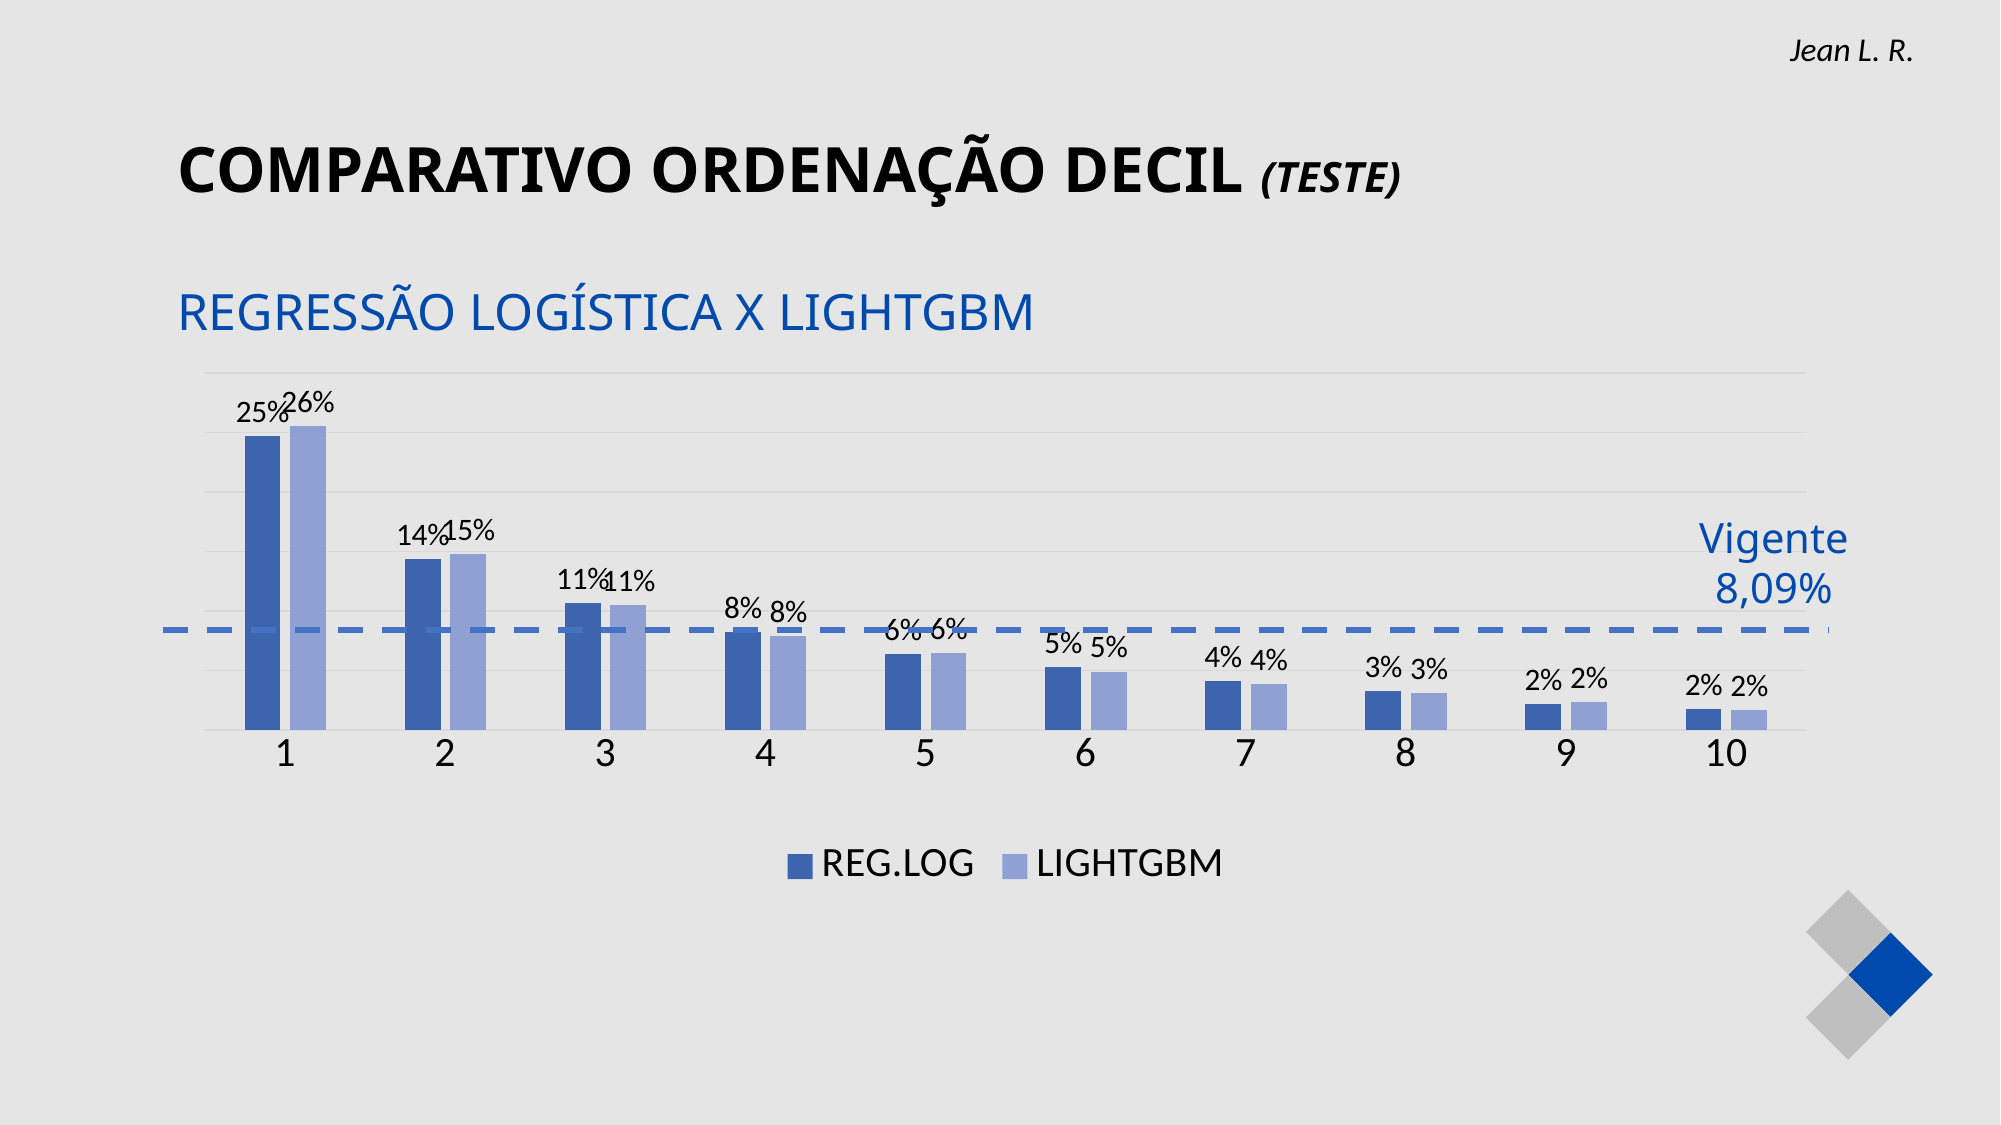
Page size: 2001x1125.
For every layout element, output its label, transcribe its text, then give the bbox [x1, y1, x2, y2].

text_box COMPARATIVO ORDENAÇÃO DECIL (TESTE) REGRESSÃO LOGÍSTICA X LIGHTGBM [163, 122, 1571, 348]
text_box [1805, 889, 1933, 1060]
chart [182, 348, 1830, 630]
chart [182, 631, 1830, 897]
text_box Jean L. R. [1775, 20, 1933, 76]
text_box Vigente 8,09% [1830, 504, 1978, 620]
